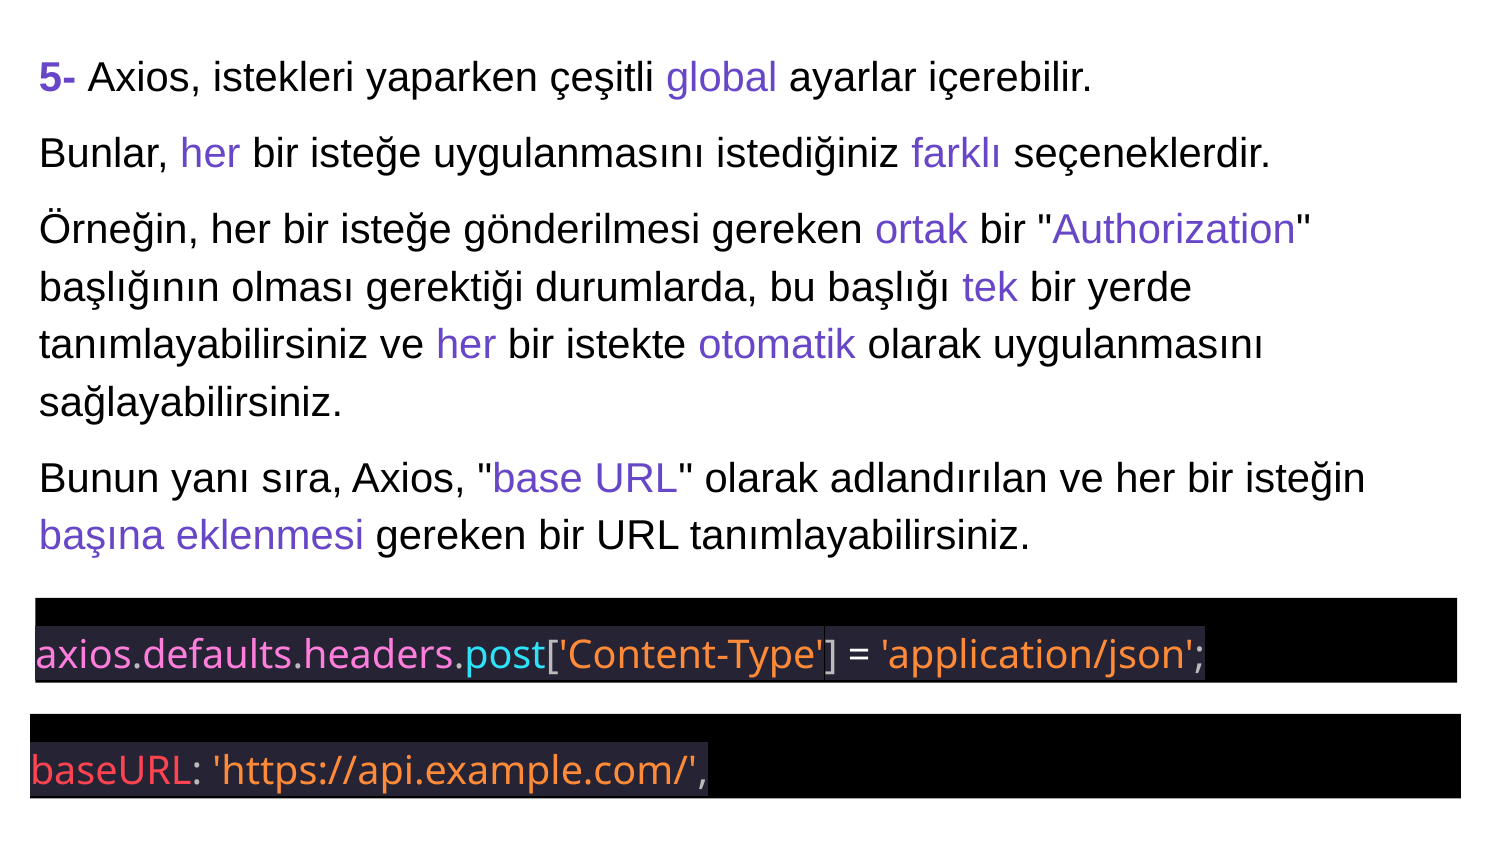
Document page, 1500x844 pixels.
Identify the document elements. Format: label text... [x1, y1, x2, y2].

list 5- Axios, istekleri yaparken çeşitli global ayarlar içerebilir. Bunlar, her bir isteğe uygulanmasını istediğiniz farklı seçeneklerdir. Örneğin, her bir isteğe gönderilmesi gereken ortak bir "Authorization" başlığının olması gerektiği durumlarda, bu başlığı tek bir yerde tanımlayabilirsiniz ve her bir istekte otomatik olarak uygulanmasını sağlayabilirsiniz. Bunun yanı sıra, Axios, "base URL" olarak adlandırılan ve her bir isteğin başına eklenmesi gereken bir URL tanımlayabilirsiniz. [38, 26, 1461, 566]
list axios.defaults.headers.post['Content-Type'] = 'application/json'; [35, 597, 1458, 683]
list baseURL: 'https://api.example.com/', [30, 713, 1461, 799]
